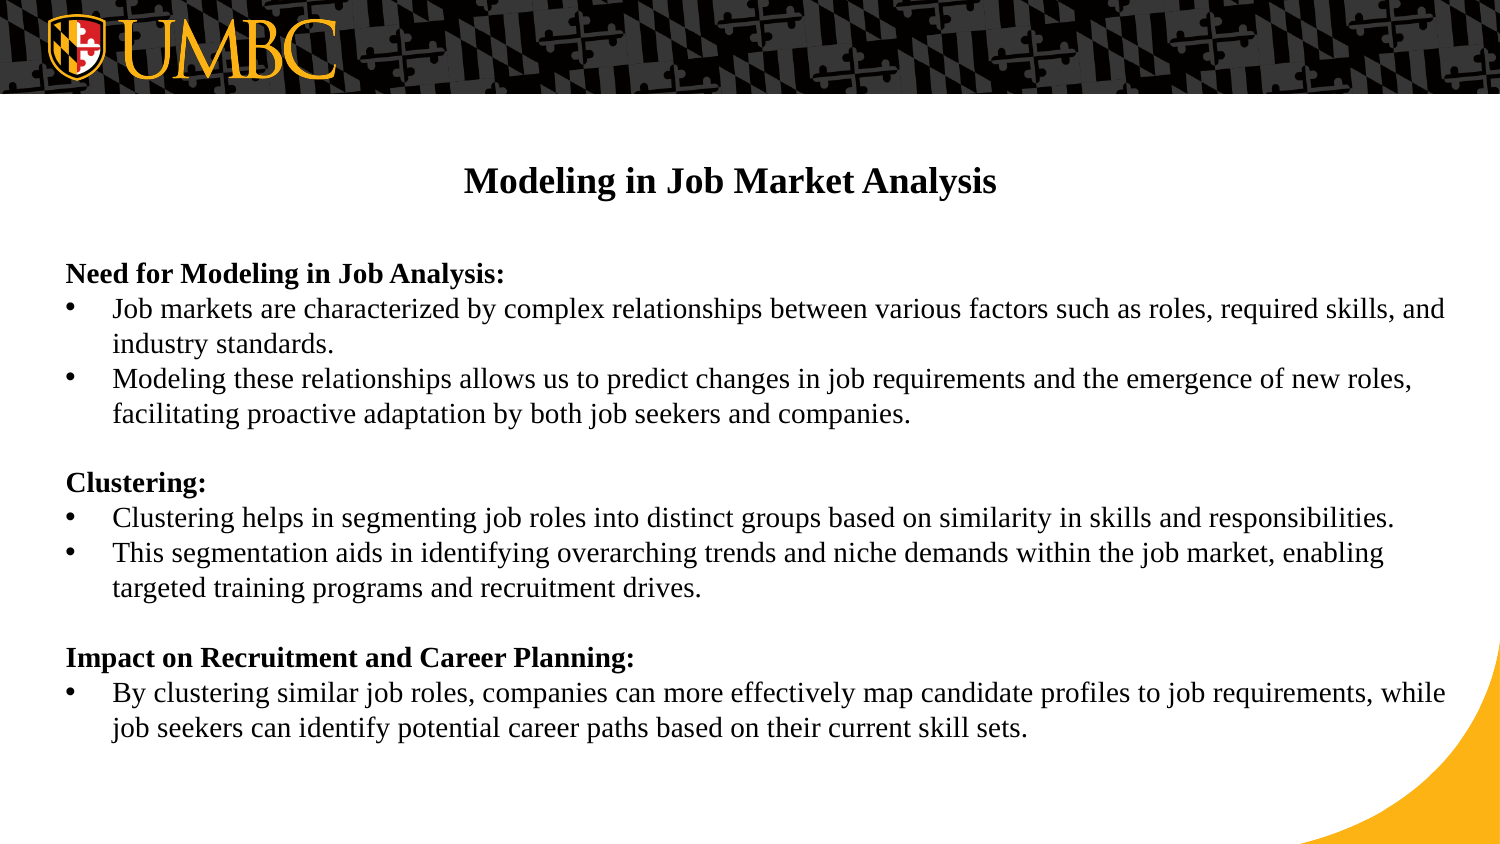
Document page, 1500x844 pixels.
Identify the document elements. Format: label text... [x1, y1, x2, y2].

text_box Need for Modeling in Job Analysis: Job markets are characterized by complex relationships between various factors such as roles, required skills, and industry standards. Modeling these relationships allows us to predict changes in job requirements and the emergence of new roles, facilitating proactive adaptation by both job seekers and companies. Clustering: Clustering helps in segmenting job roles into distinct groups based on similarity in skills and responsibilities. This segmentation aids in identifying overarching trends and niche demands within the job market, enabling targeted training programs and recruitment drives. Impact on Recruitment and Career Planning: By clustering similar job roles, companies can more effectively map candidate profiles to job requirements, while job seekers can identify potential career paths based on their current skill sets. [32, 246, 1468, 786]
text_box Modeling in Job Market Analysis [448, 148, 1013, 209]
picture [0, 0, 1500, 94]
picture [1299, 639, 1500, 844]
